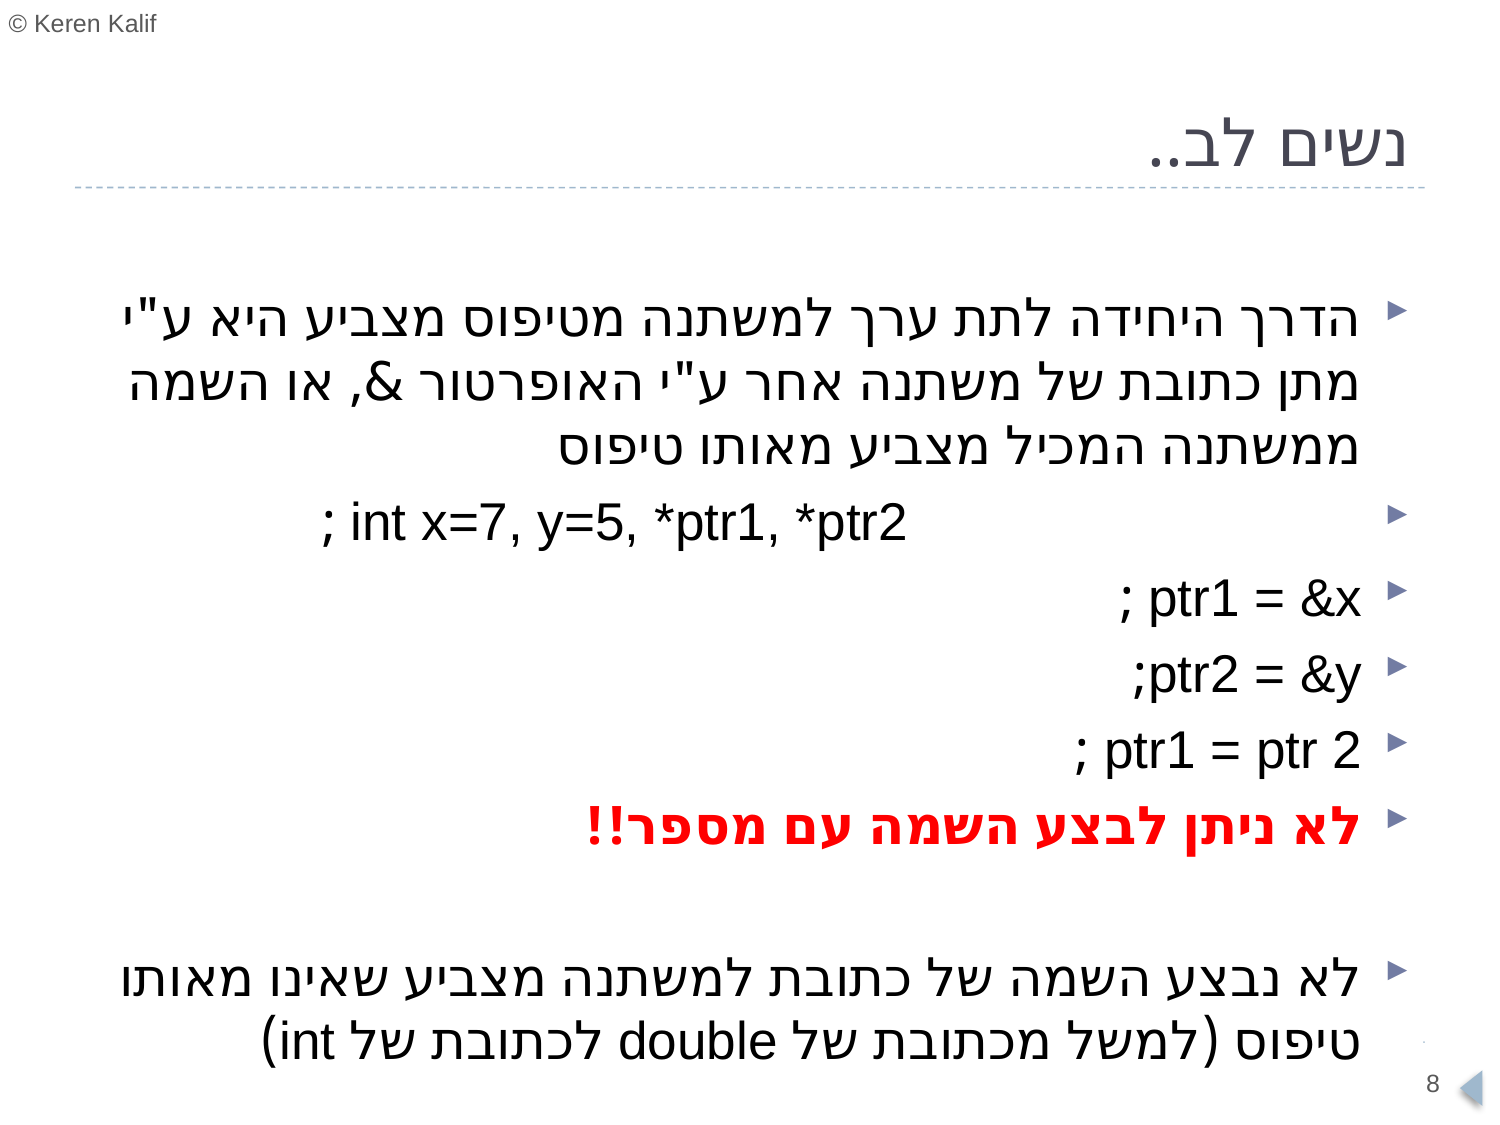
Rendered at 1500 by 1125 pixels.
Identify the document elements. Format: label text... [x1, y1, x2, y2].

list הדרך היחידה לתת ערך למשתנה מטיפוס מצביע היא ע"י מתן כתובת של משתנה אחר ע"י האופרטור &, או השמה ממשתנה המכיל מצביע מאותו טיפוס int x=7, y=5, *ptr1, *ptr2 ; ptr1 = &x ; ptr2 = &y; ptr1 = ptr 2 ; לא ניתן לבצע השמה עם מספר!! לא נבצע השמה של כתובת למשתנה מצביע שאינו מאותו טיפוס (למשל מכתובת של double לכתובת של int) [53, 200, 1425, 1083]
title נשים לב.. [53, 24, 1425, 188]
